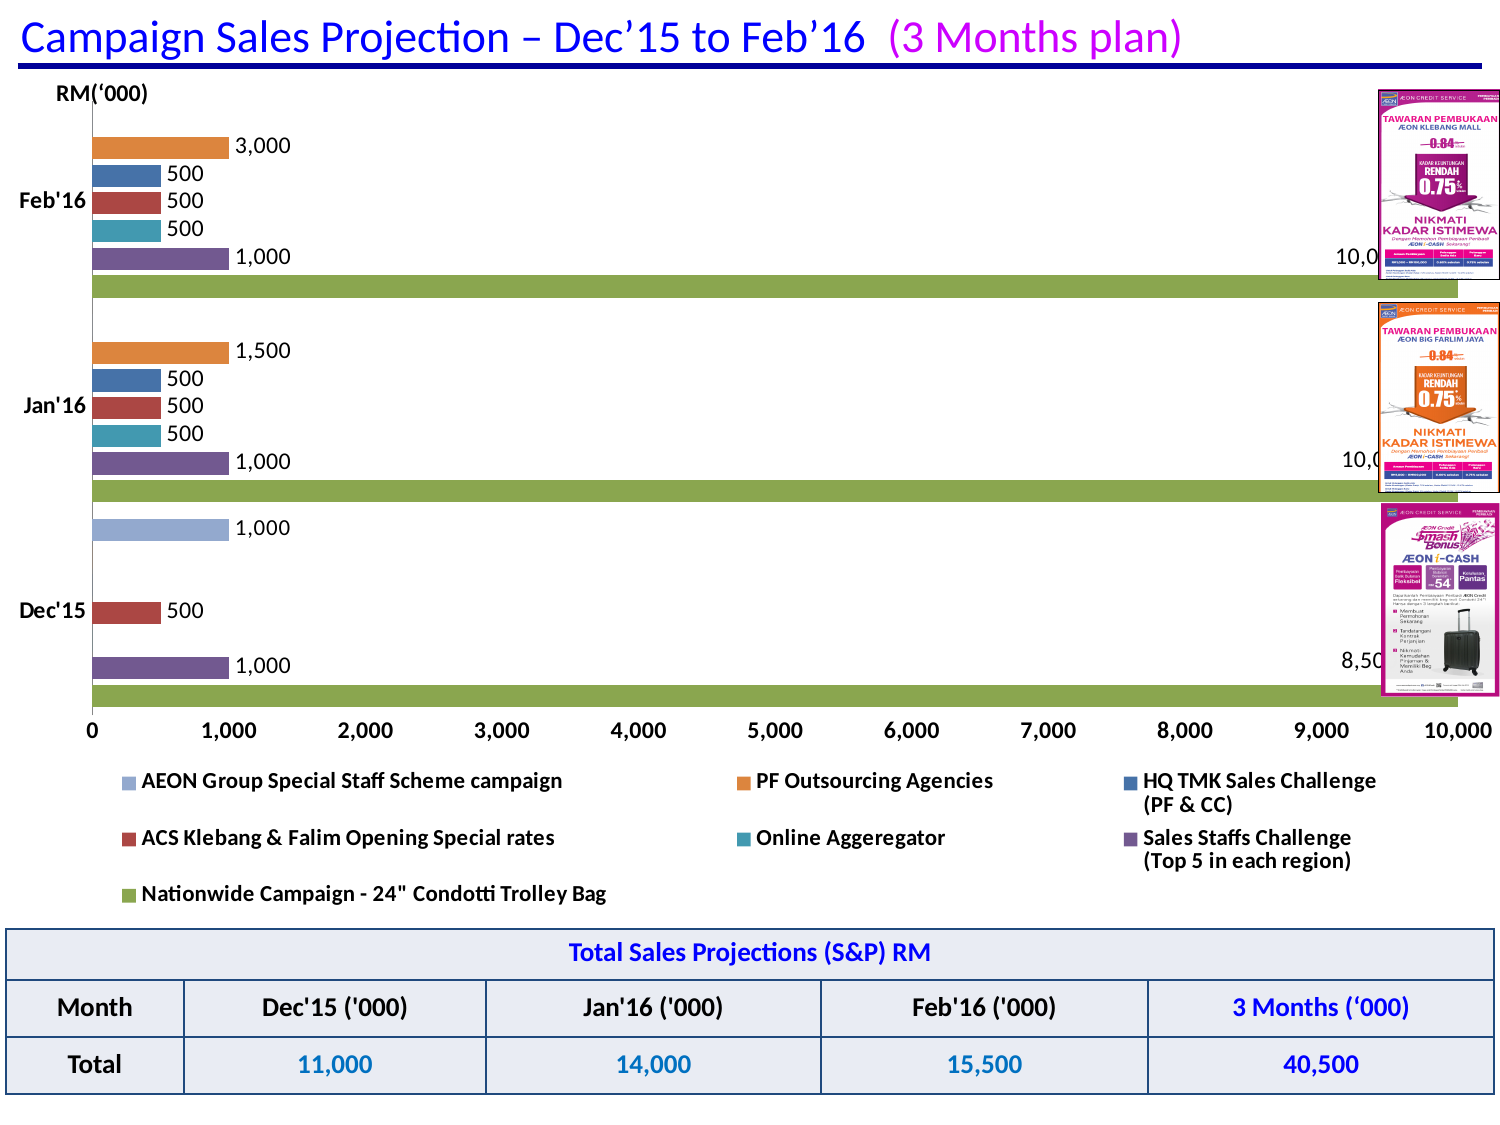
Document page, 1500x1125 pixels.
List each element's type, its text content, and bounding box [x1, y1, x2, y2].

table_cell 11,000 [185, 1038, 485, 1093]
table_cell Jan'16 ('000) [487, 981, 820, 1036]
table_cell 15,500 [822, 1038, 1147, 1093]
table_cell Month [7, 981, 183, 1036]
table_header Total Sales Projections (S&P) RM [7, 949, 1493, 979]
table_cell Dec'15 ('000) [185, 981, 485, 1036]
title Campaign Sales Projection – Dec’15 to Feb’16 (3 Months plan) [5, 7, 1431, 62]
chart [0, 77, 1500, 941]
table_cell 14,000 [487, 1038, 820, 1093]
table_cell Feb'16 ('000) [822, 981, 1147, 1036]
table_cell 3 Months (‘000) [1149, 981, 1493, 1036]
table_cell 40,500 [1149, 1038, 1493, 1093]
table_cell Total [7, 1038, 183, 1093]
